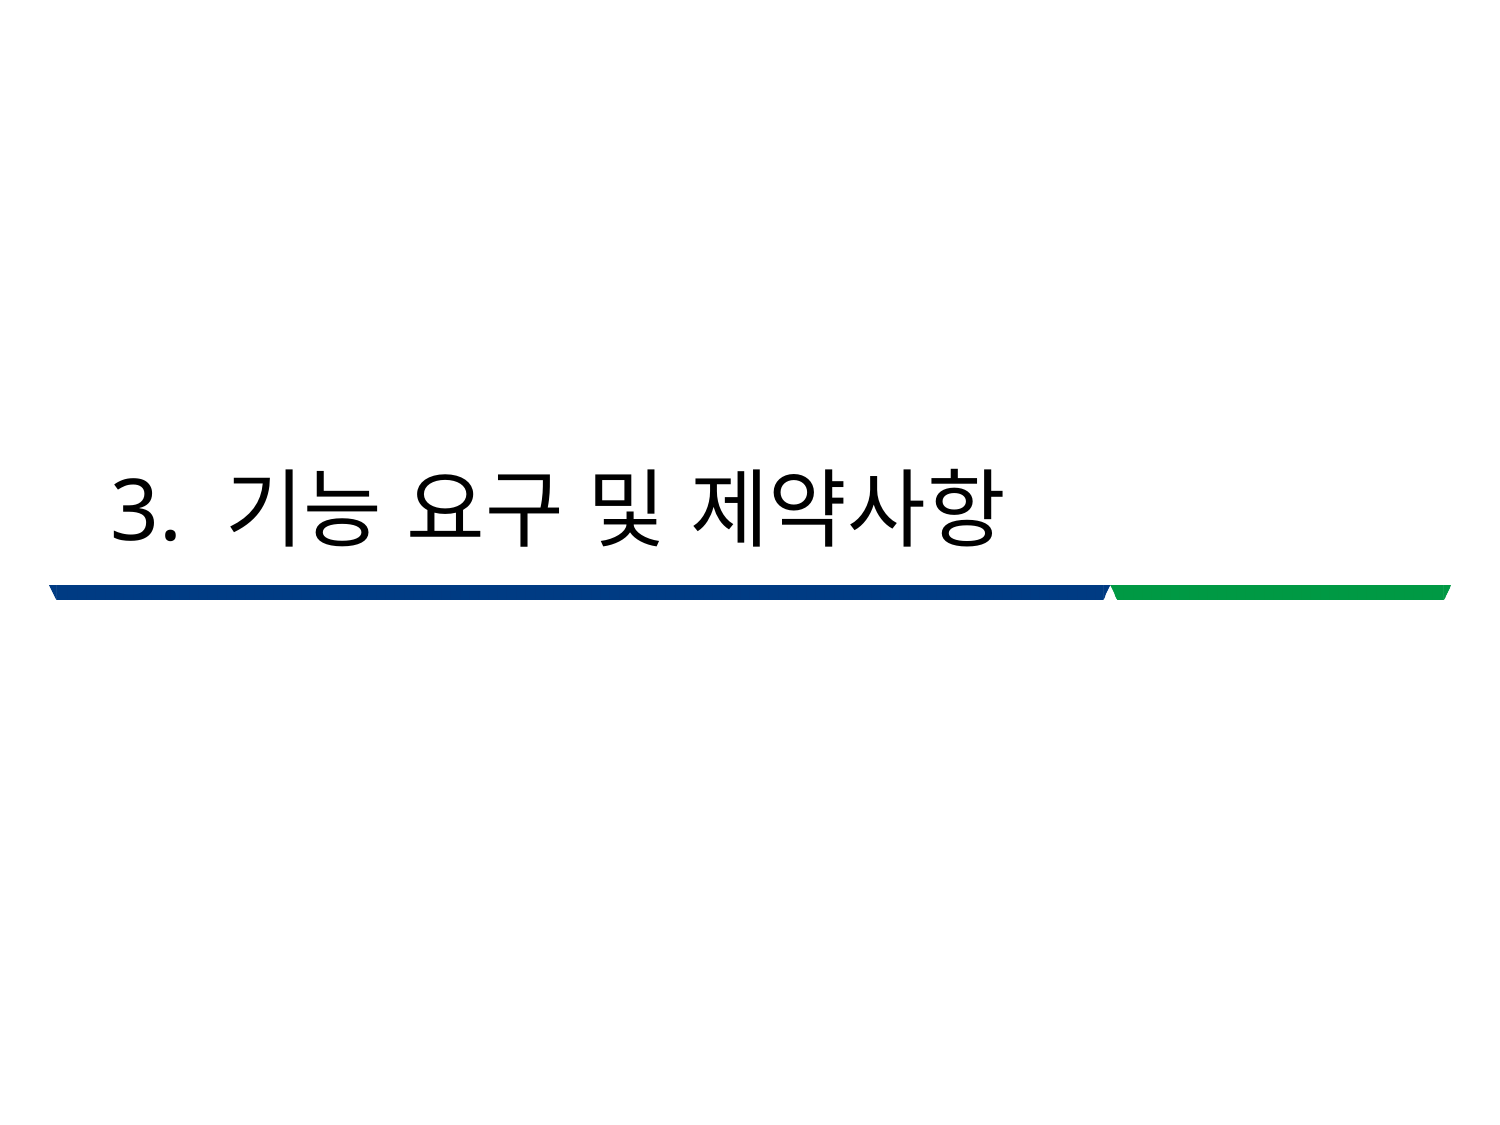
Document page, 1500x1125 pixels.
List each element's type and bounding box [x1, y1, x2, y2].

picture [1405, 585, 1451, 600]
picture [49, 585, 95, 600]
title [95, 405, 1405, 621]
